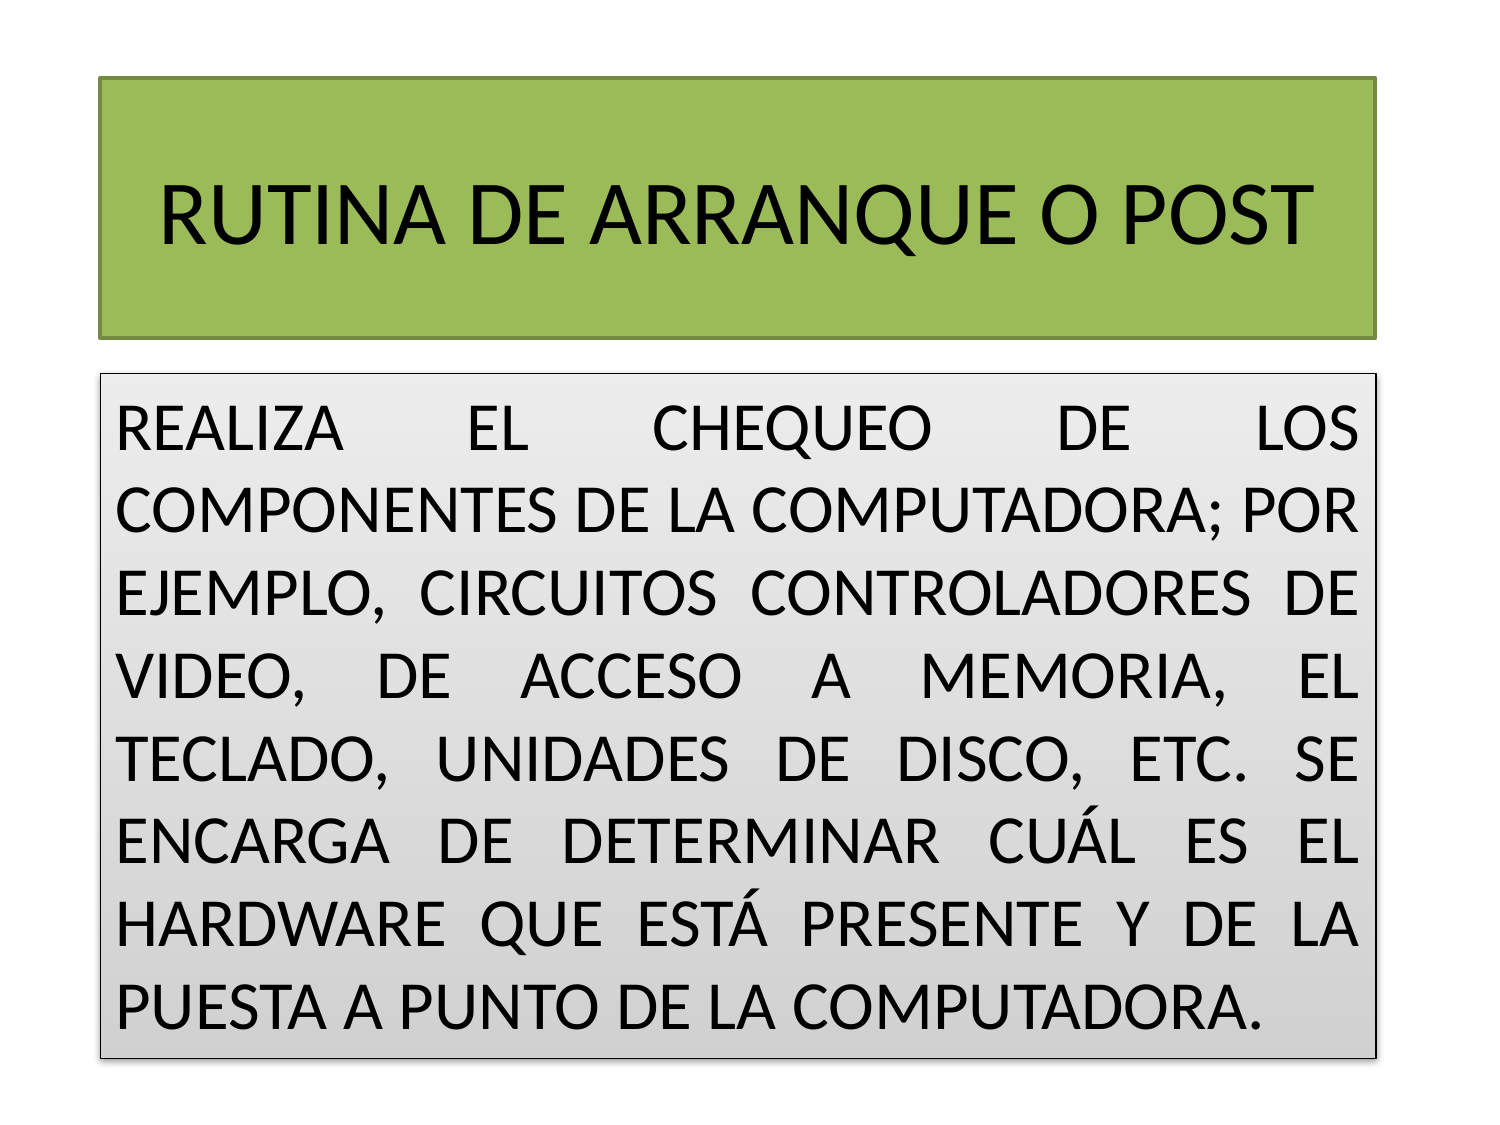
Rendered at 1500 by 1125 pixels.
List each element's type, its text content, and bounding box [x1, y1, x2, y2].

subtitle Realiza el chequeo de los componentes de la computadora; por ejemplo, circuitos controladores de video, de acceso a memoria, el teclado, unidades de disco, etc. Se encarga de determinar cuál es el hardware que está presente y de la puesta a punto de la computadora. [100, 373, 1377, 1059]
title Rutina de arranque o POST [98, 76, 1377, 340]
